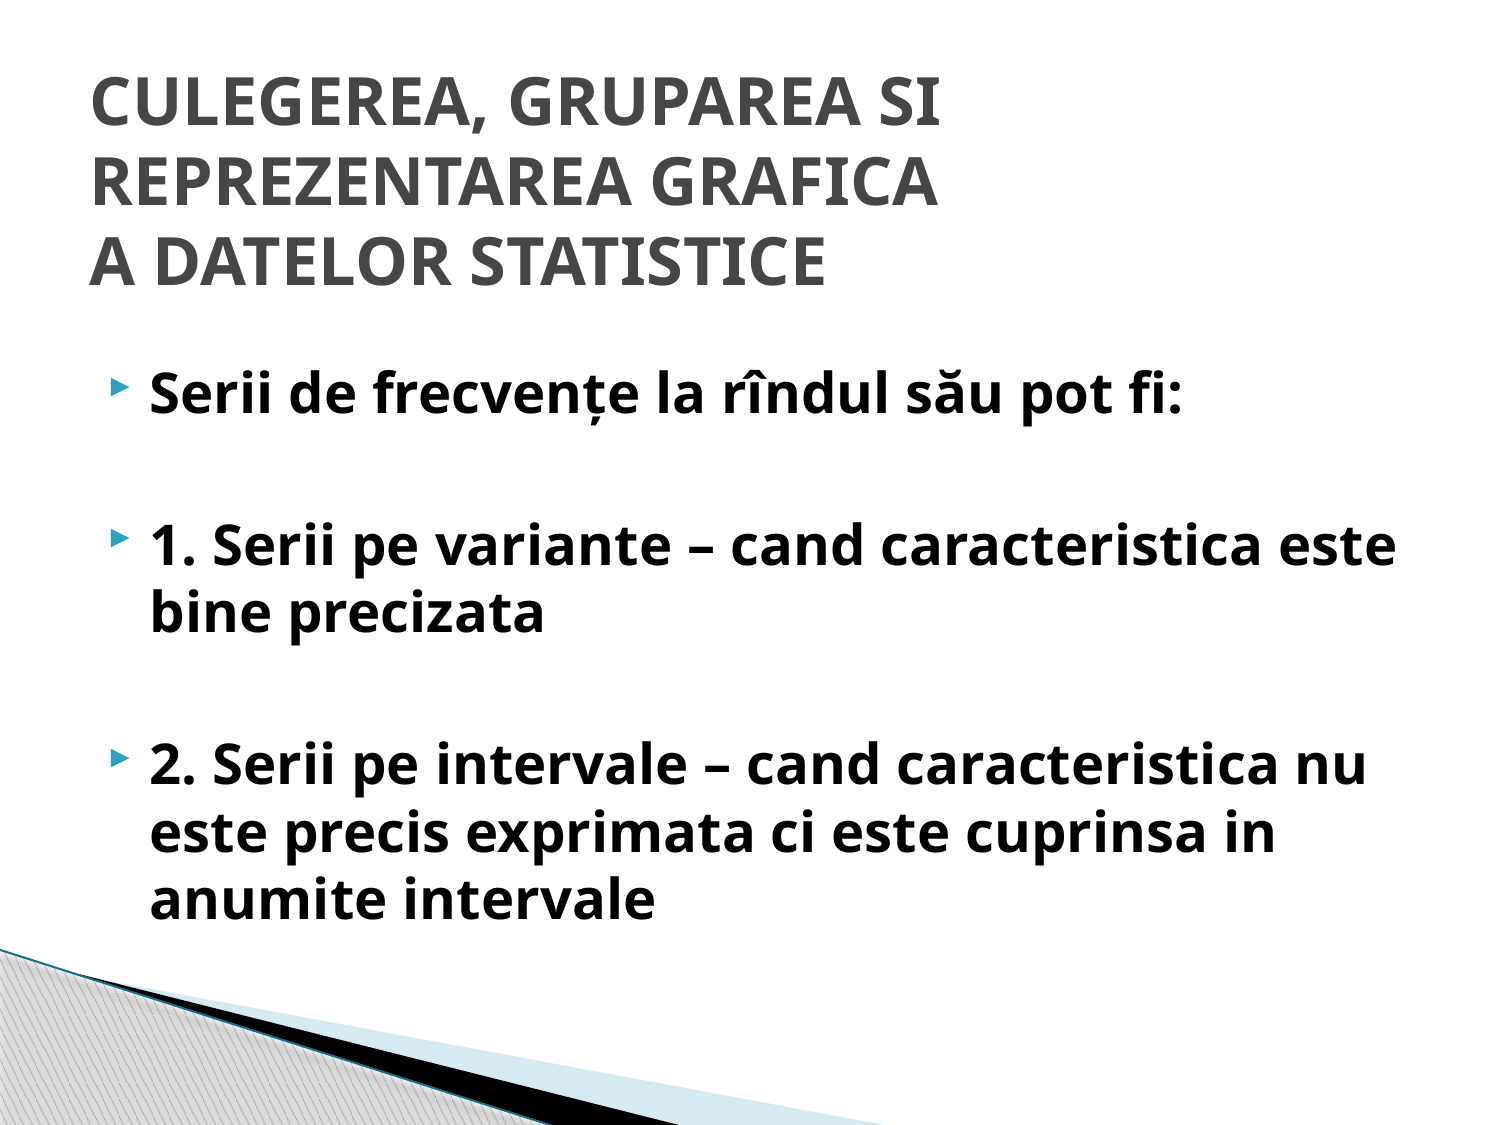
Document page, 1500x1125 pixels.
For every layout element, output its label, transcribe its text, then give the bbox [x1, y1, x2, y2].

title CULEGEREA, GRUPAREA SI REPREZENTAREA GRAFICA A DATELOR STATISTICE [75, 45, 1425, 233]
list Serii de frecvențe la rîndul său pot fi: 1. Serii pe variante – cand caracteristica este bine precizata 2. Serii pe intervale – cand caracteristica nu este precis exprimata ci este cuprinsa in anumite intervale [75, 350, 1425, 986]
